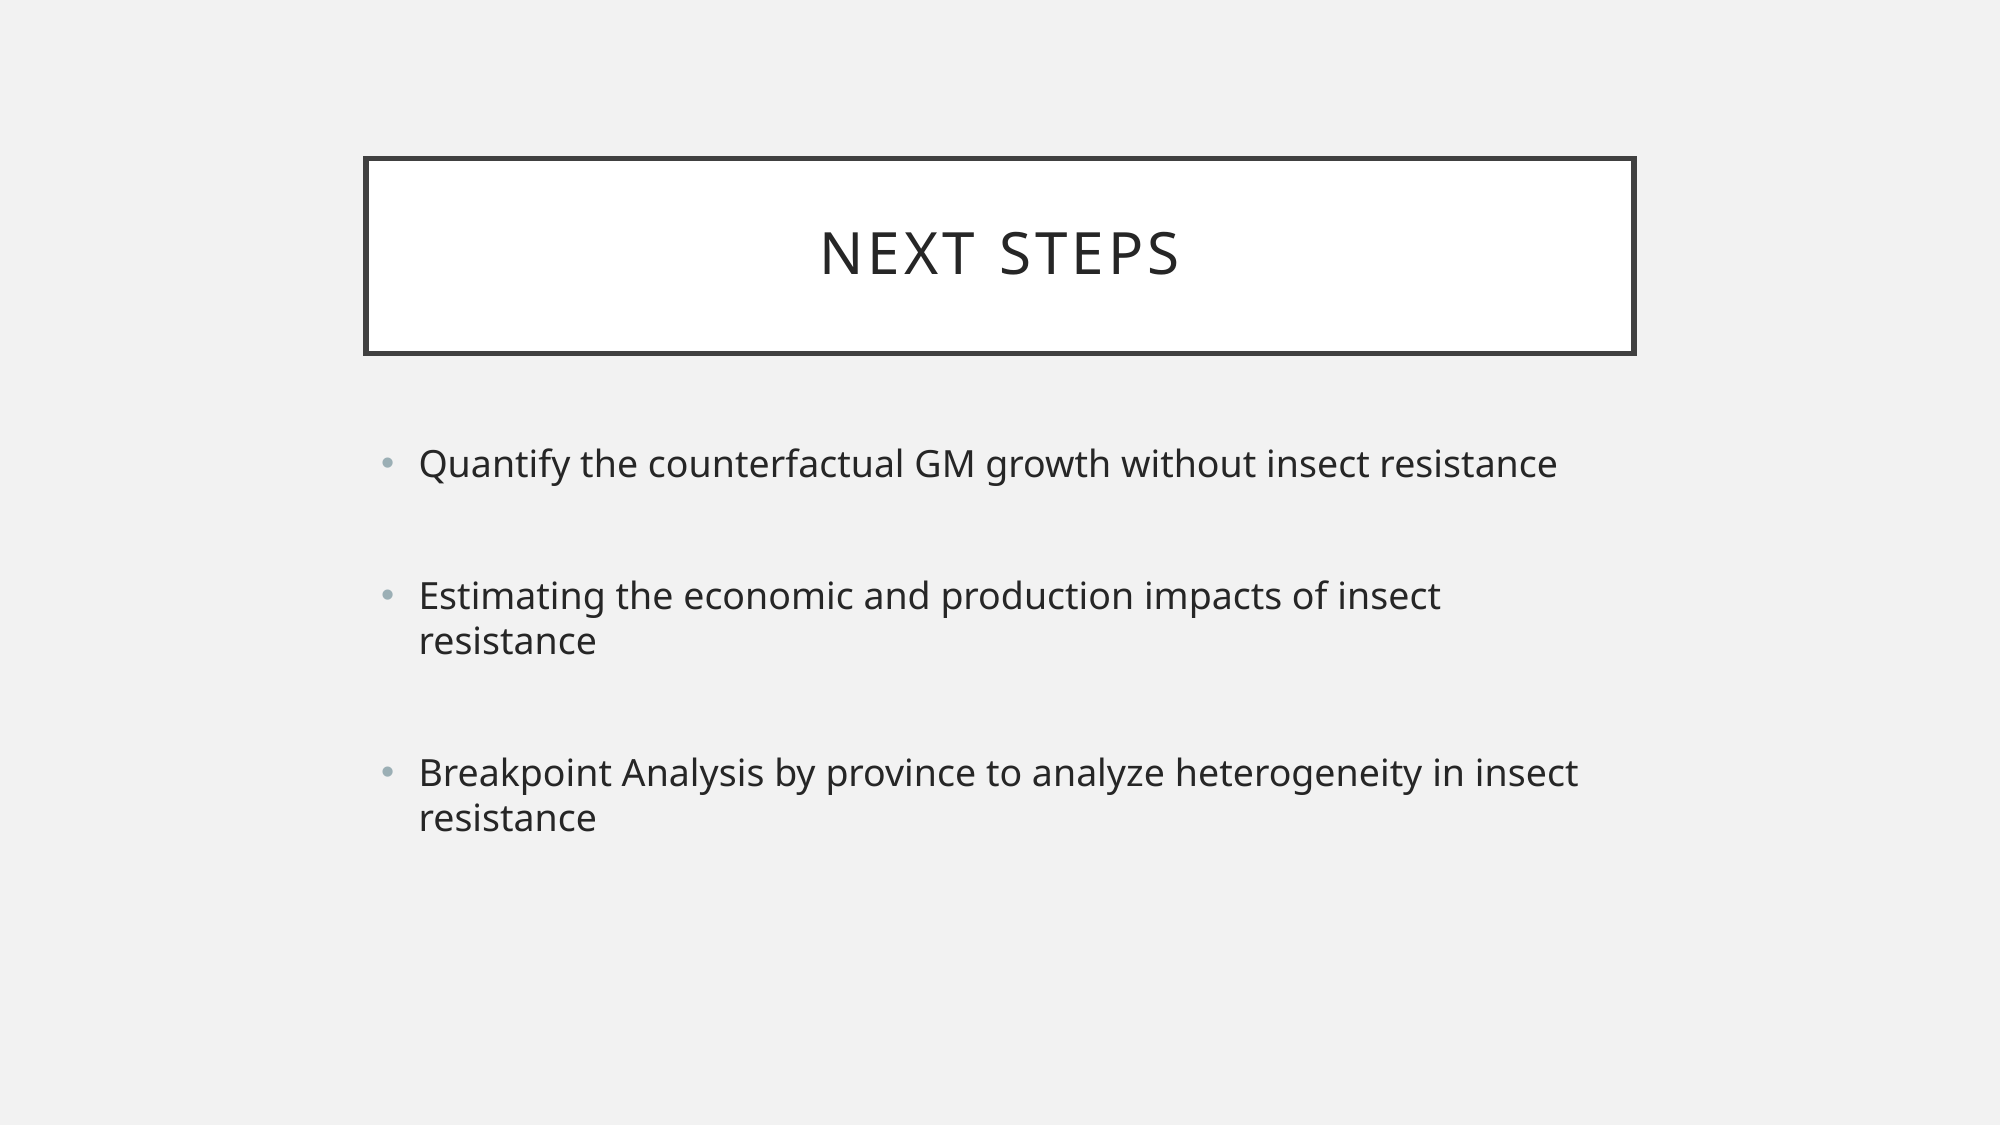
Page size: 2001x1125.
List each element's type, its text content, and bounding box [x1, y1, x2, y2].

list Quantify the counterfactual GM growth without insect resistance Estimating the economic and production impacts of insect resistance Breakpoint Analysis by province to analyze heterogeneity in insect resistance [366, 432, 1634, 942]
title Next steps [363, 156, 1637, 356]
